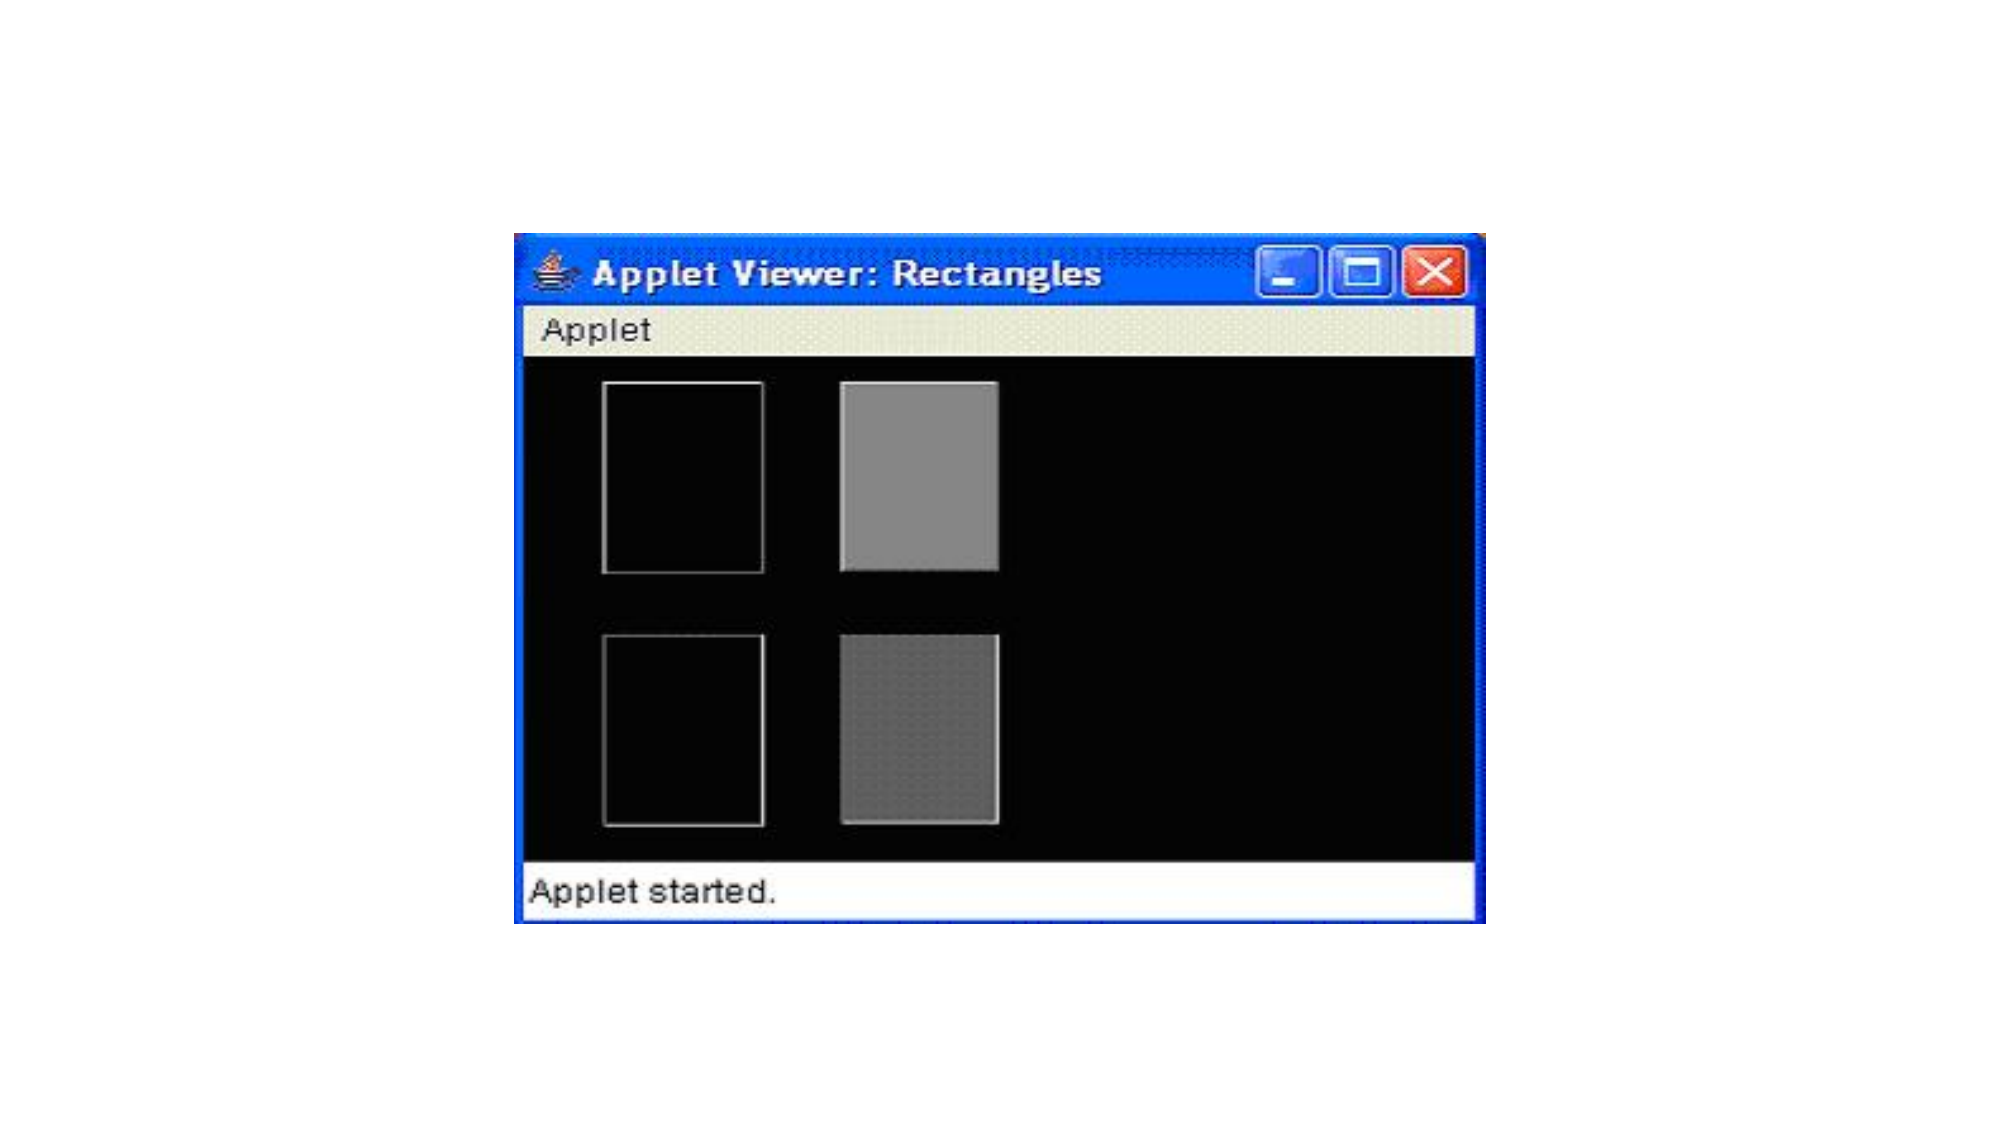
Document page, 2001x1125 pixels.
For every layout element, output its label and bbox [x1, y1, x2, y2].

list [513, 233, 1486, 924]
